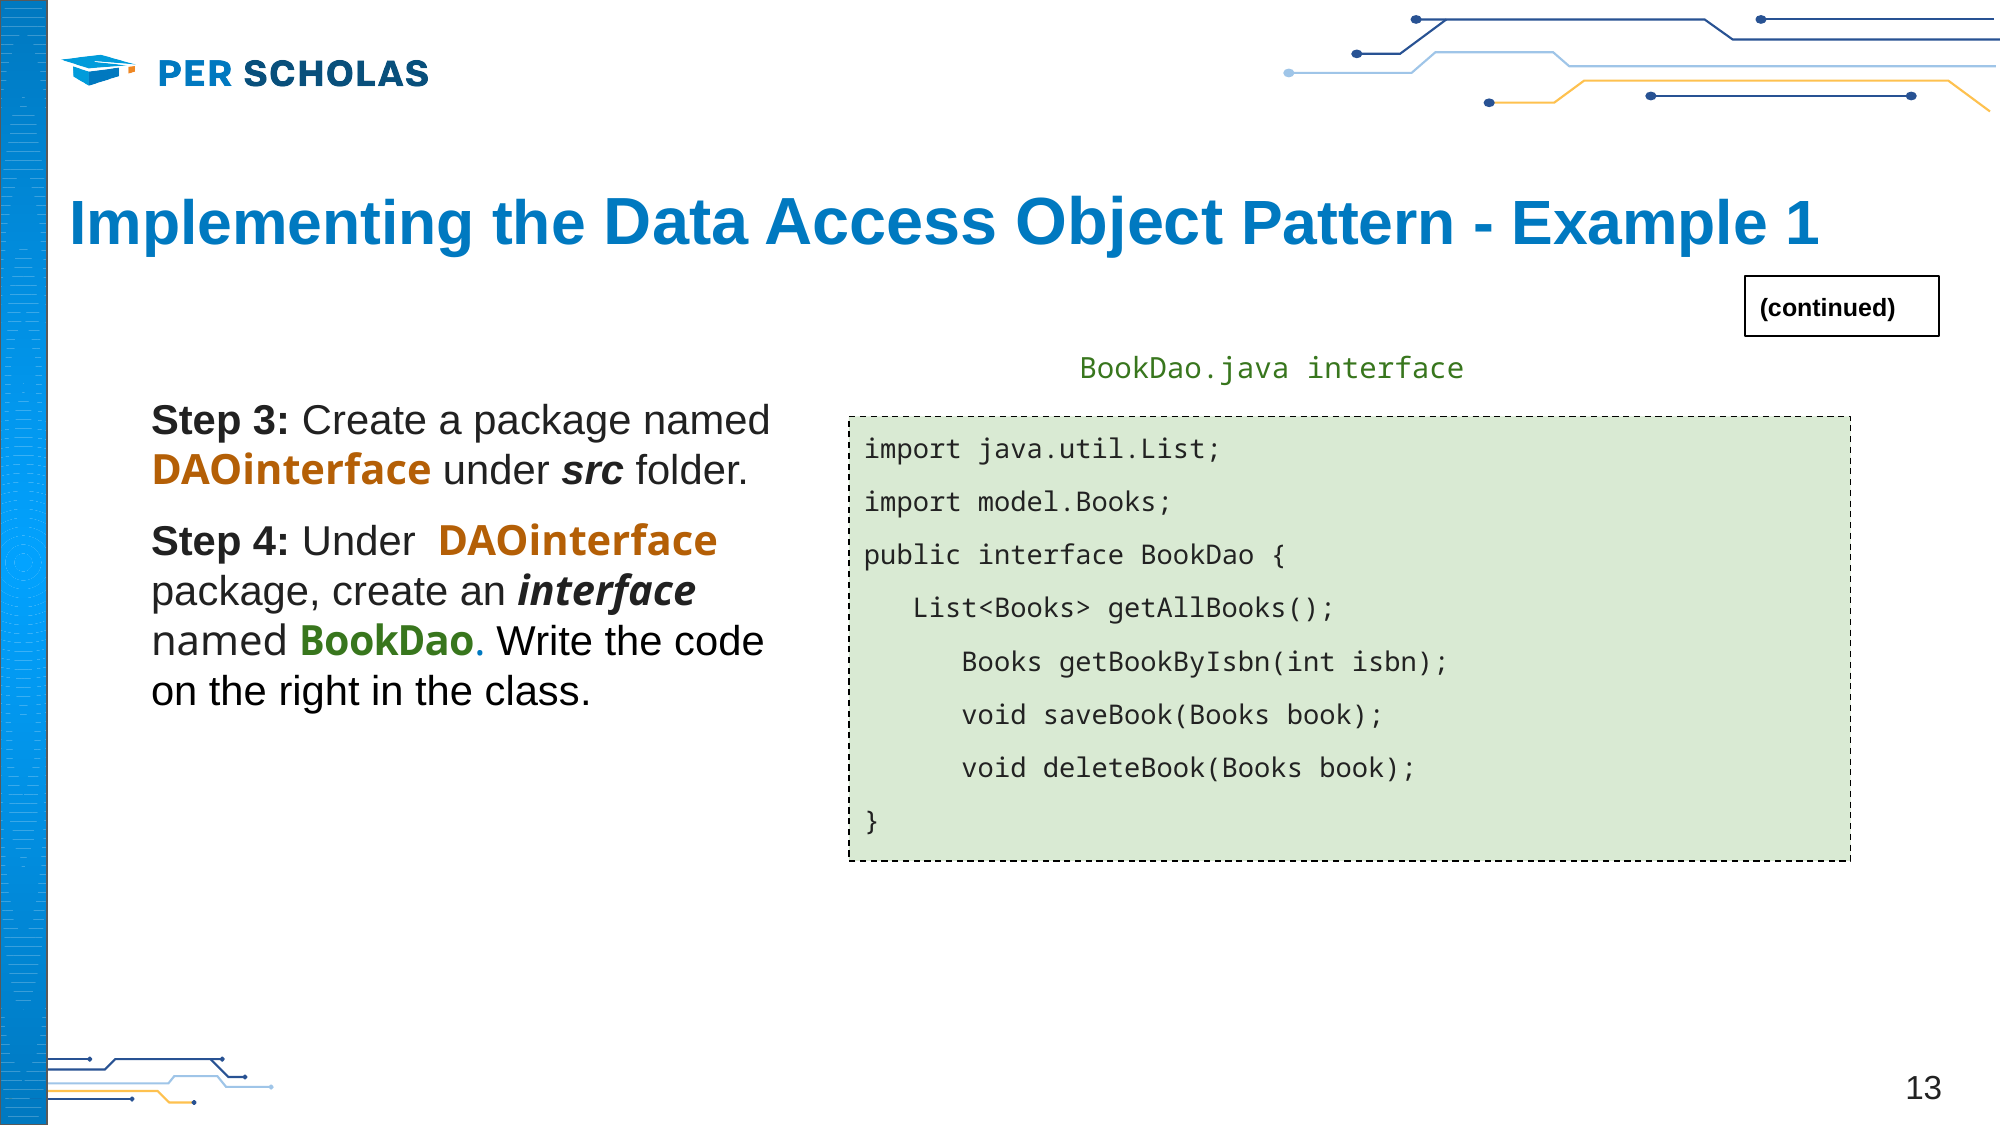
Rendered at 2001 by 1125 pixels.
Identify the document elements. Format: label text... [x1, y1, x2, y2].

text_box BookDao.java interface [1064, 333, 1557, 399]
text_box Step 3: Create a package named DAOinterface under src folder. Step 4: Under DAOinterface package, create an interface named BookDao. Write the code on the right in the class. [136, 377, 818, 774]
list import java.util.List; import model.Books; public interface BookDao { List<Books> getAllBooks(); Books getBookByIsbn(int isbn); void saveBook(Books book); void deleteBook(Books book); } [848, 416, 1851, 861]
text_box (continued) [1744, 276, 1939, 336]
title Implementing the Data Access Object Pattern - Example 1 [54, 159, 1869, 276]
picture [48, 23, 452, 110]
slide_number ‹#› [1860, 1024, 1988, 1114]
